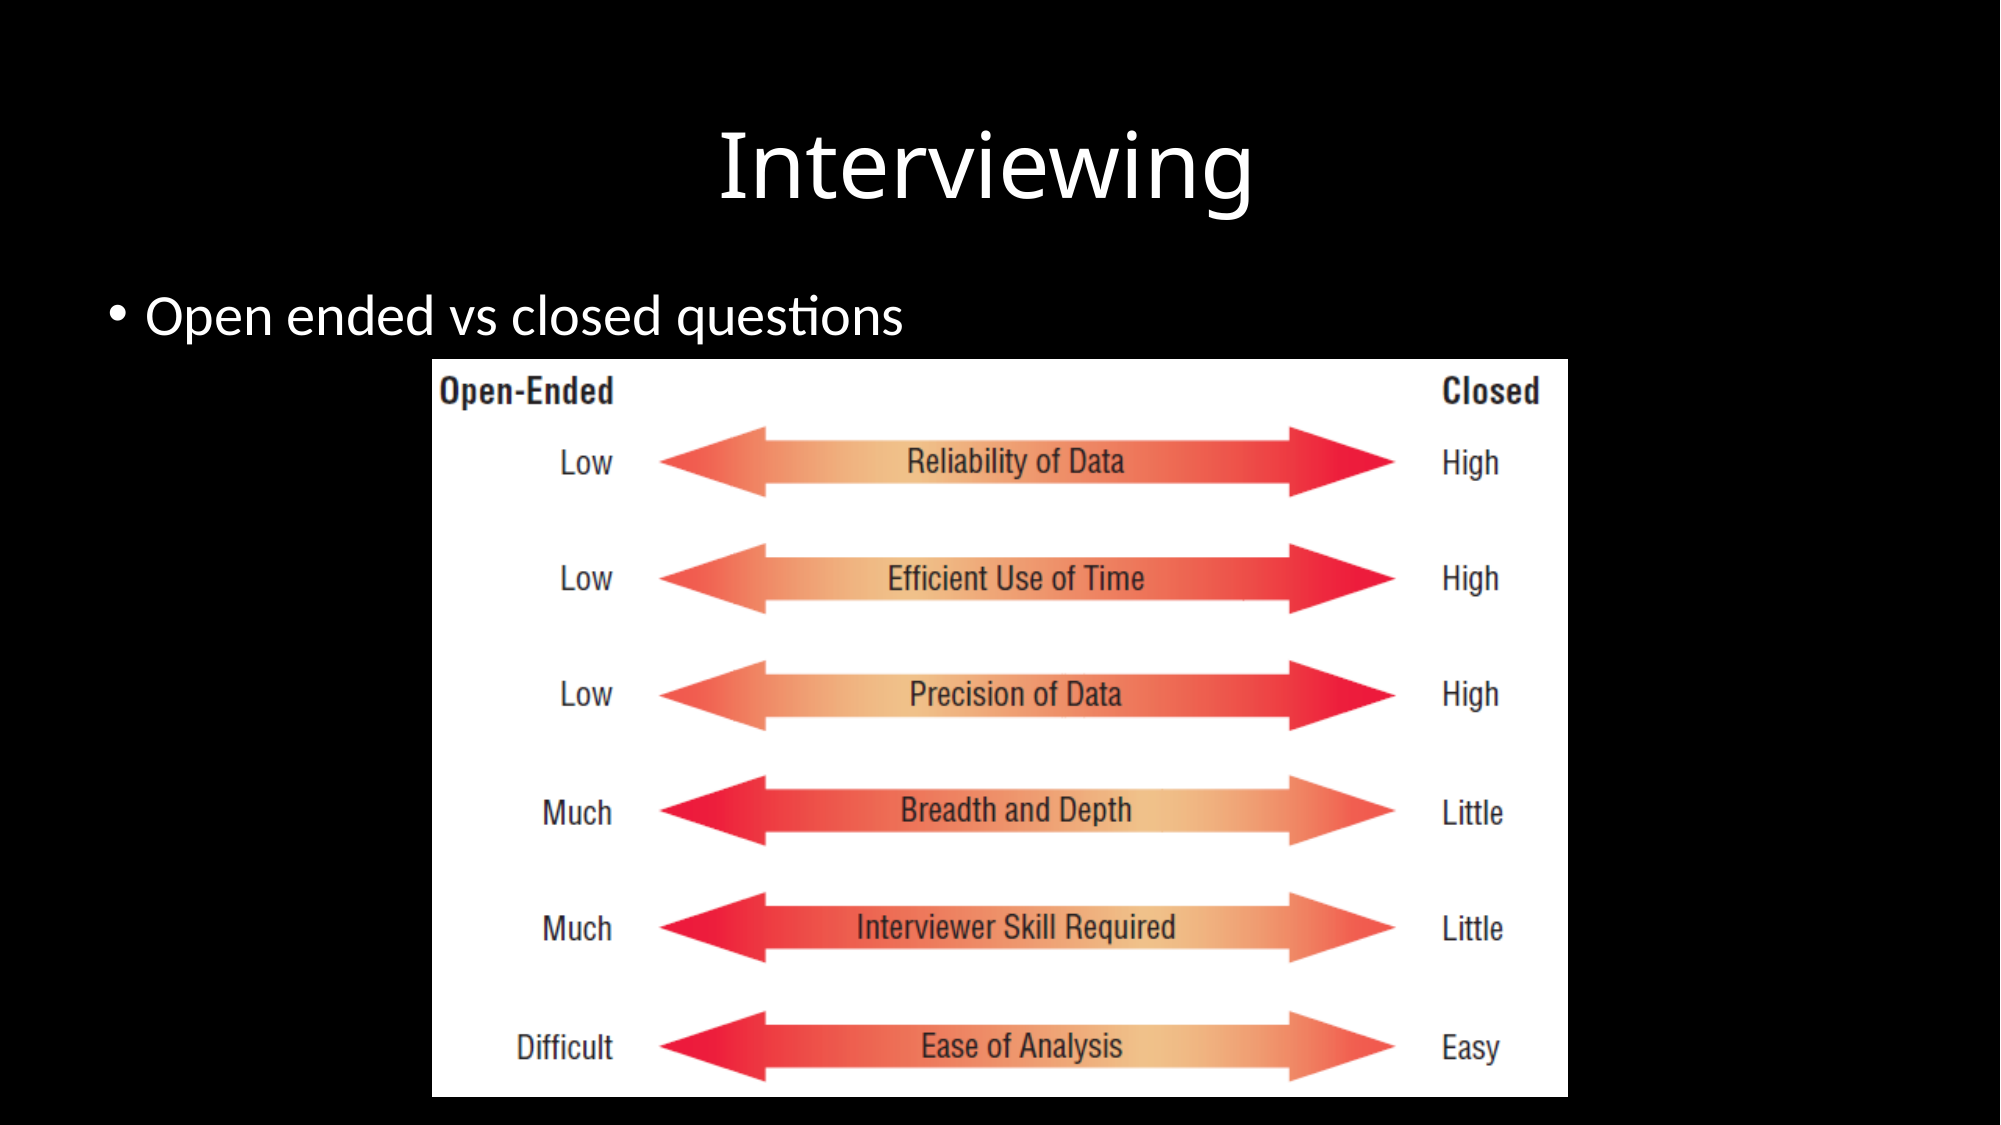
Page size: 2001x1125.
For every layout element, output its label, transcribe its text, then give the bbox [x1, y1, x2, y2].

title Interviewing [137, 59, 1863, 277]
picture [432, 359, 1568, 1097]
list Open ended vs closed questions [92, 277, 1863, 1014]
